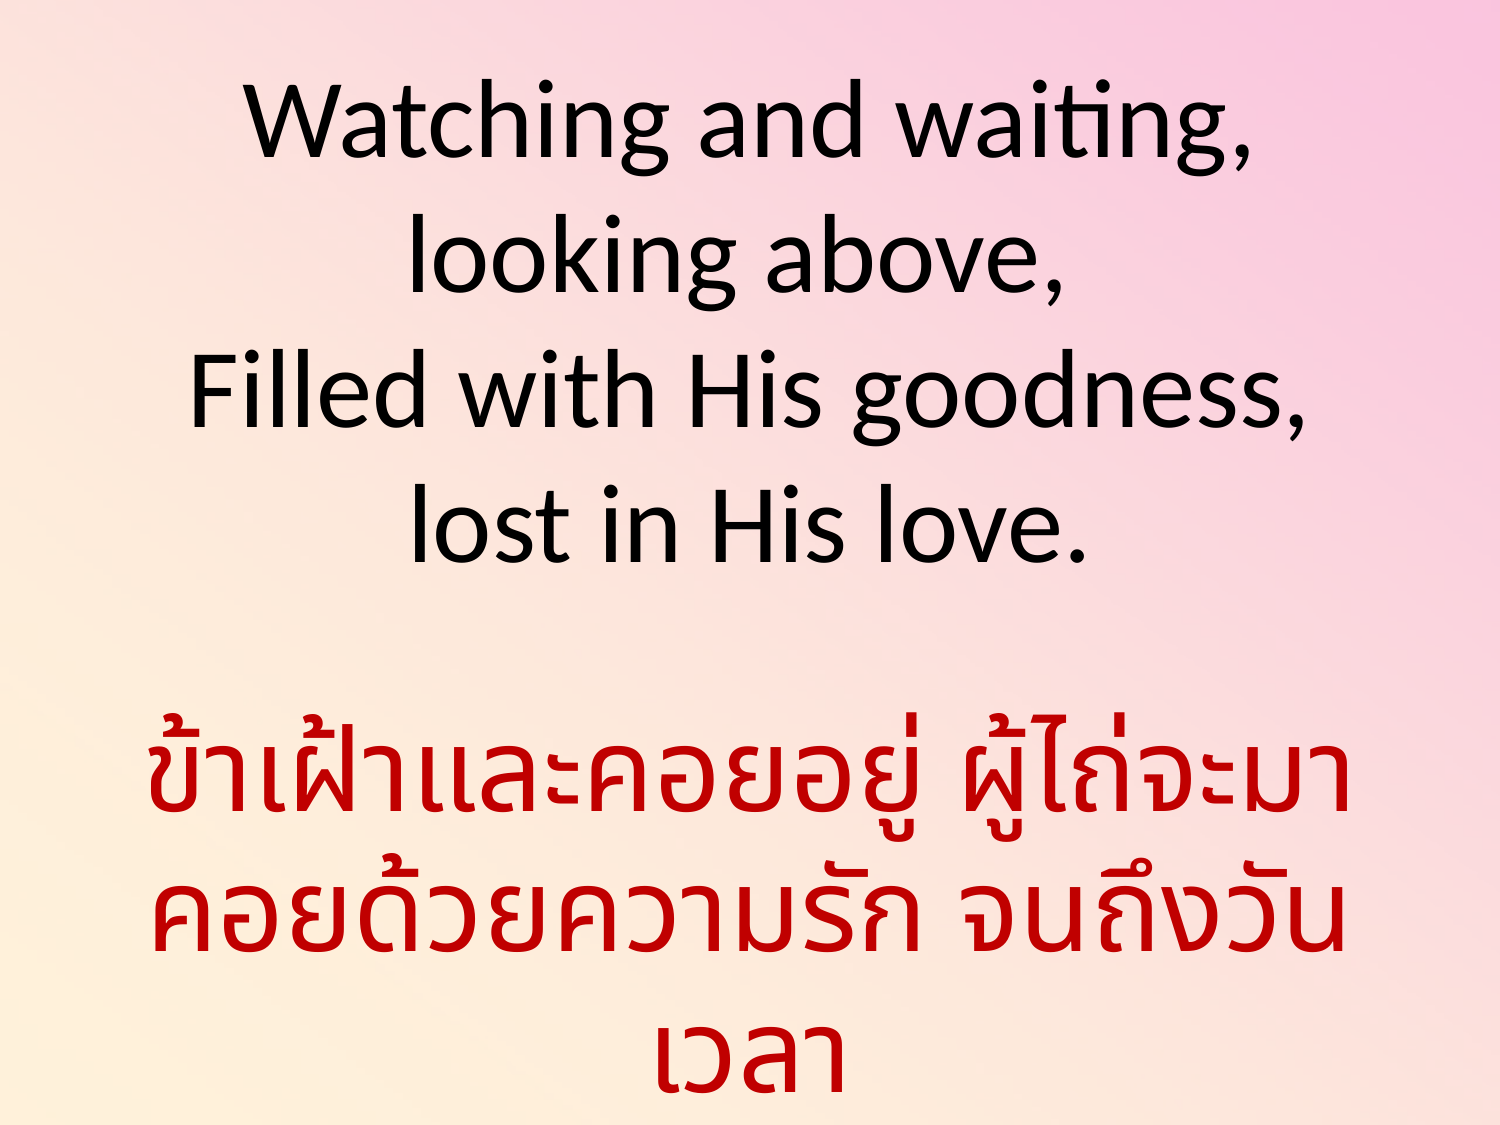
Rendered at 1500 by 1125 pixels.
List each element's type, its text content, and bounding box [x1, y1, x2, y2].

text_box ข้าเฝ้าและคอยอยู่ ผู้ไถ่จะมา คอยด้วยความรัก จนถึงวันเวลา [112, 687, 1388, 1123]
text_box Watching and waiting, looking above, Filled with His goodness, lost in His love. [112, 37, 1388, 593]
